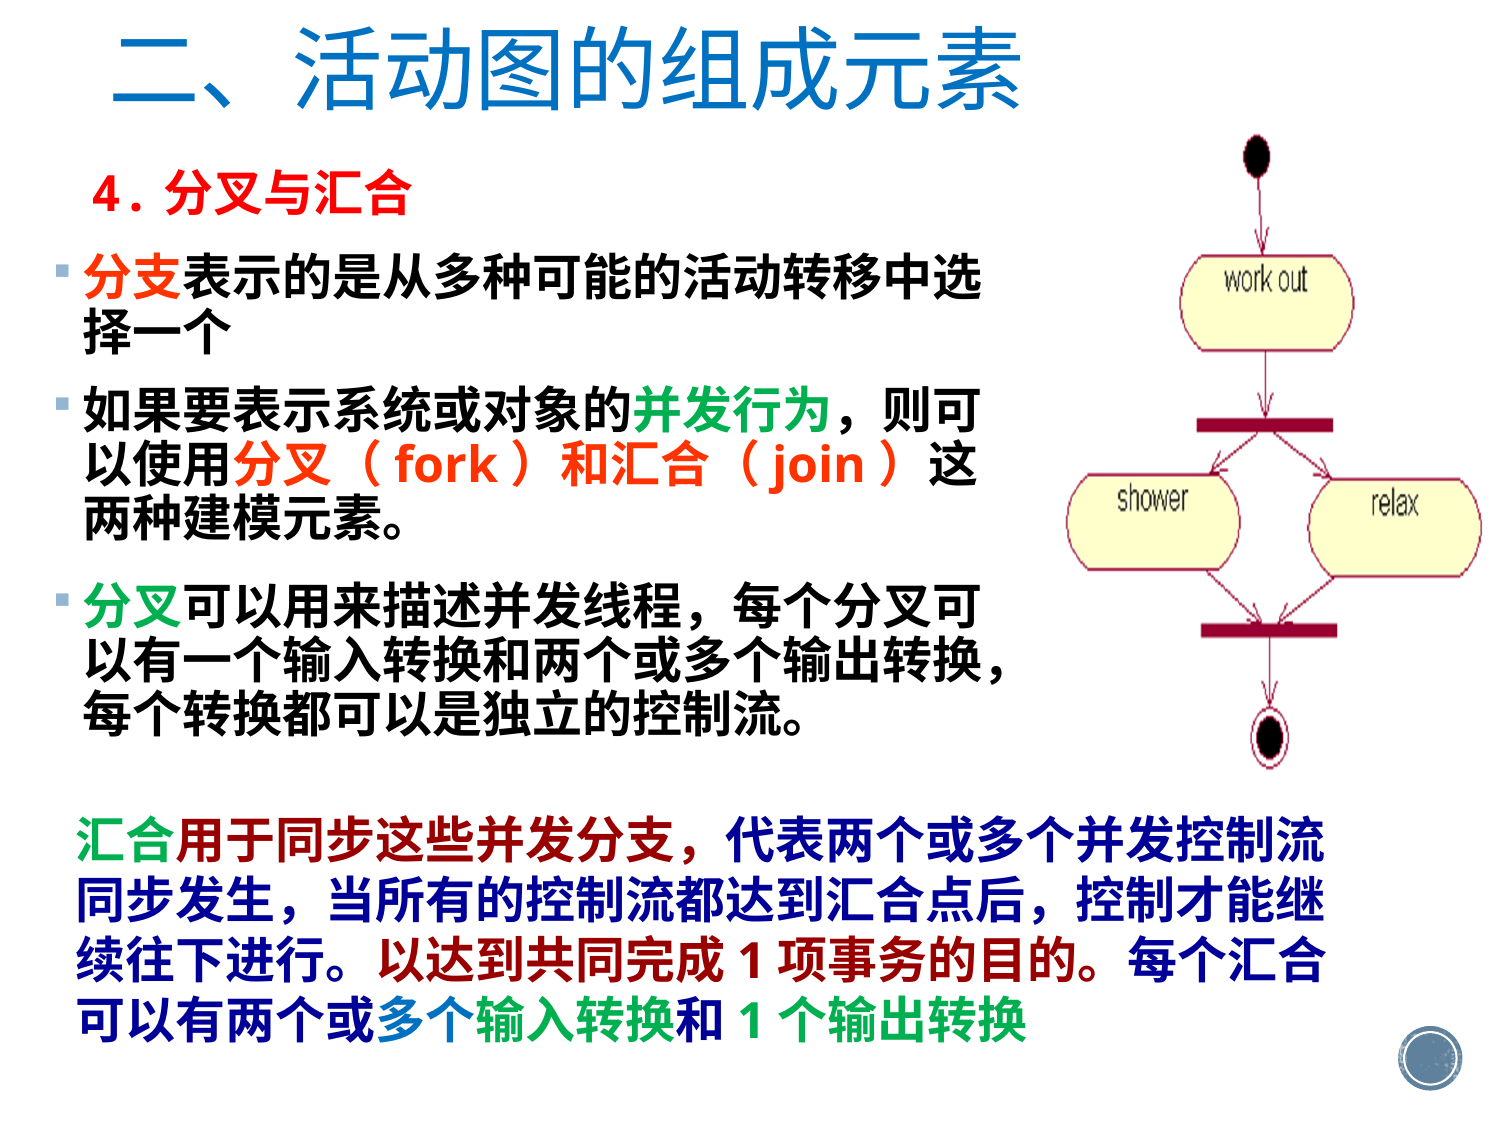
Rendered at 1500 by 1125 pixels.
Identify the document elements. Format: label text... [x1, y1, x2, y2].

list 分支表示的是从多种可能的活动转移中选择一个 如果要表示系统或对象的并发行为，则可以使用分叉（fork）和汇合（join）这两种建模元素。 [37, 245, 1039, 574]
text_box 二、活动图的组成元素 [93, 15, 1369, 133]
text_box 分叉可以用来描述并发线程，每个分叉可以有一个输入转换和两个或多个输出转换，每个转换都可以是独立的控制流。 [37, 574, 1044, 786]
picture [1040, 132, 1500, 780]
text_box 汇合用于同步这些并发分支，代表两个或多个并发控制流同步发生，当所有的控制流都达到汇合点后，控制才能继续往下进行。以达到共同完成1项事务的目的。每个汇合可以有两个或多个输入转换和1个输出转换 [60, 801, 1369, 1057]
text_box 4.分叉与汇合 [76, 154, 1039, 223]
